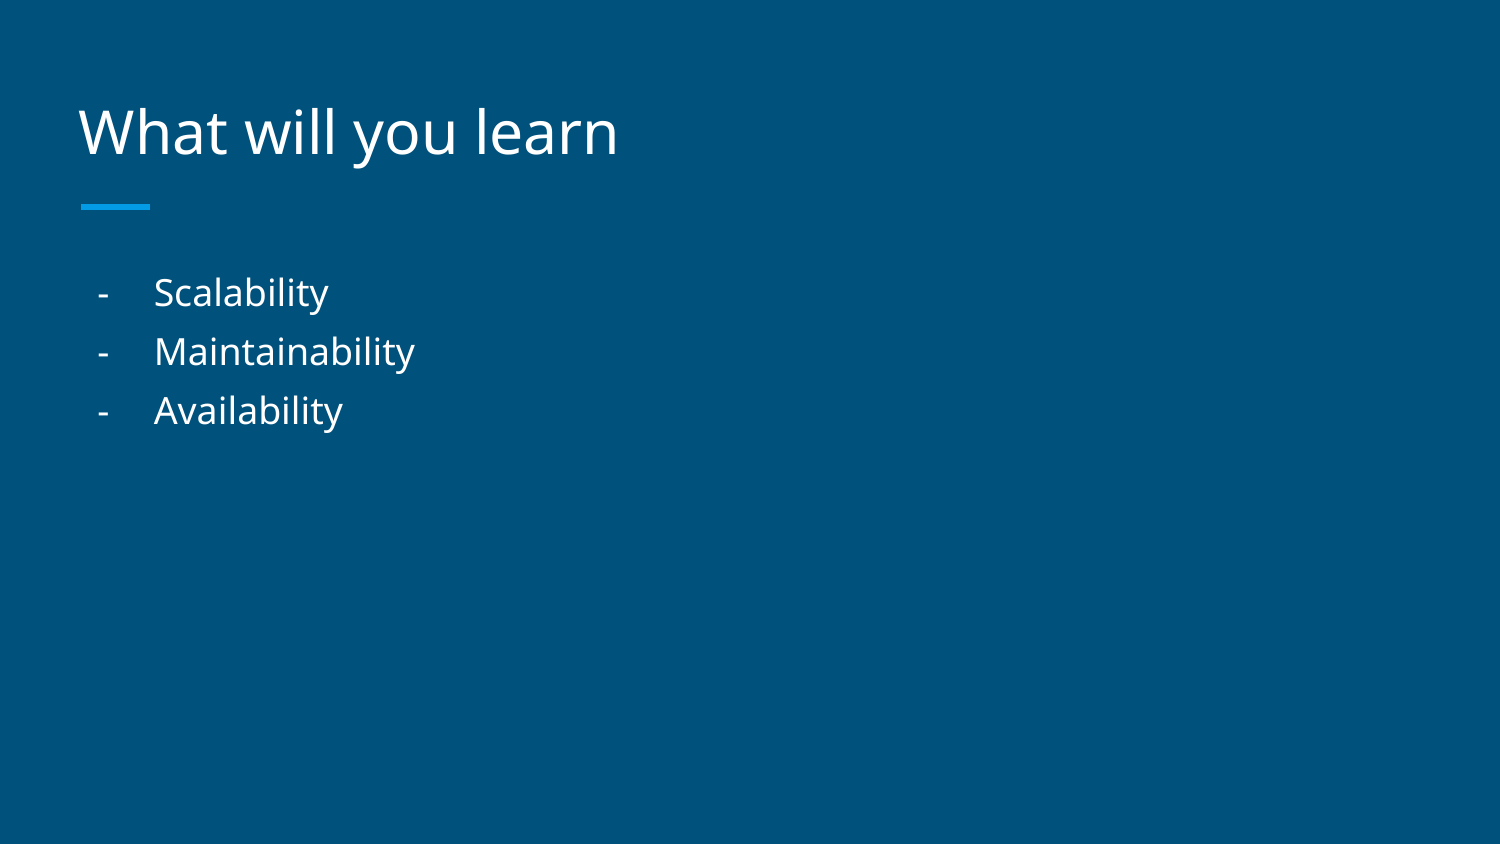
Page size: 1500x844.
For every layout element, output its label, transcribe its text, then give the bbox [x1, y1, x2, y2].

list Scalability Maintainability Availability [63, 244, 1437, 750]
title What will you learn [63, 75, 1437, 188]
